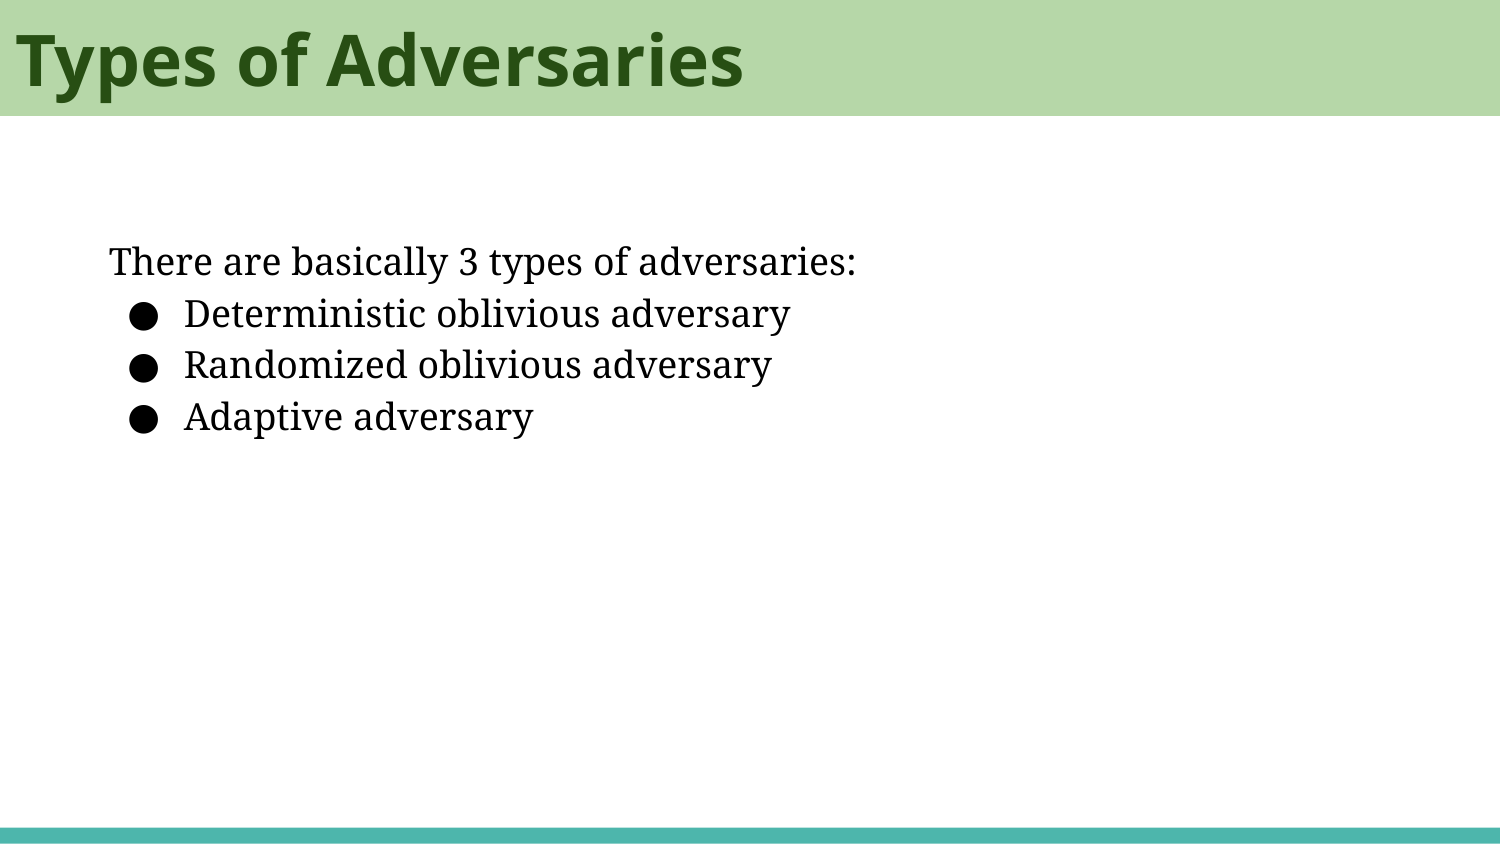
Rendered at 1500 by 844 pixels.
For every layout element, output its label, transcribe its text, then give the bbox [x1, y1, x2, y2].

text_box There are basically 3 types of adversaries: Deterministic oblivious adversary Randomized oblivious adversary Adaptive adversary [93, 216, 1406, 454]
title Types of Adversaries [0, 0, 1500, 116]
